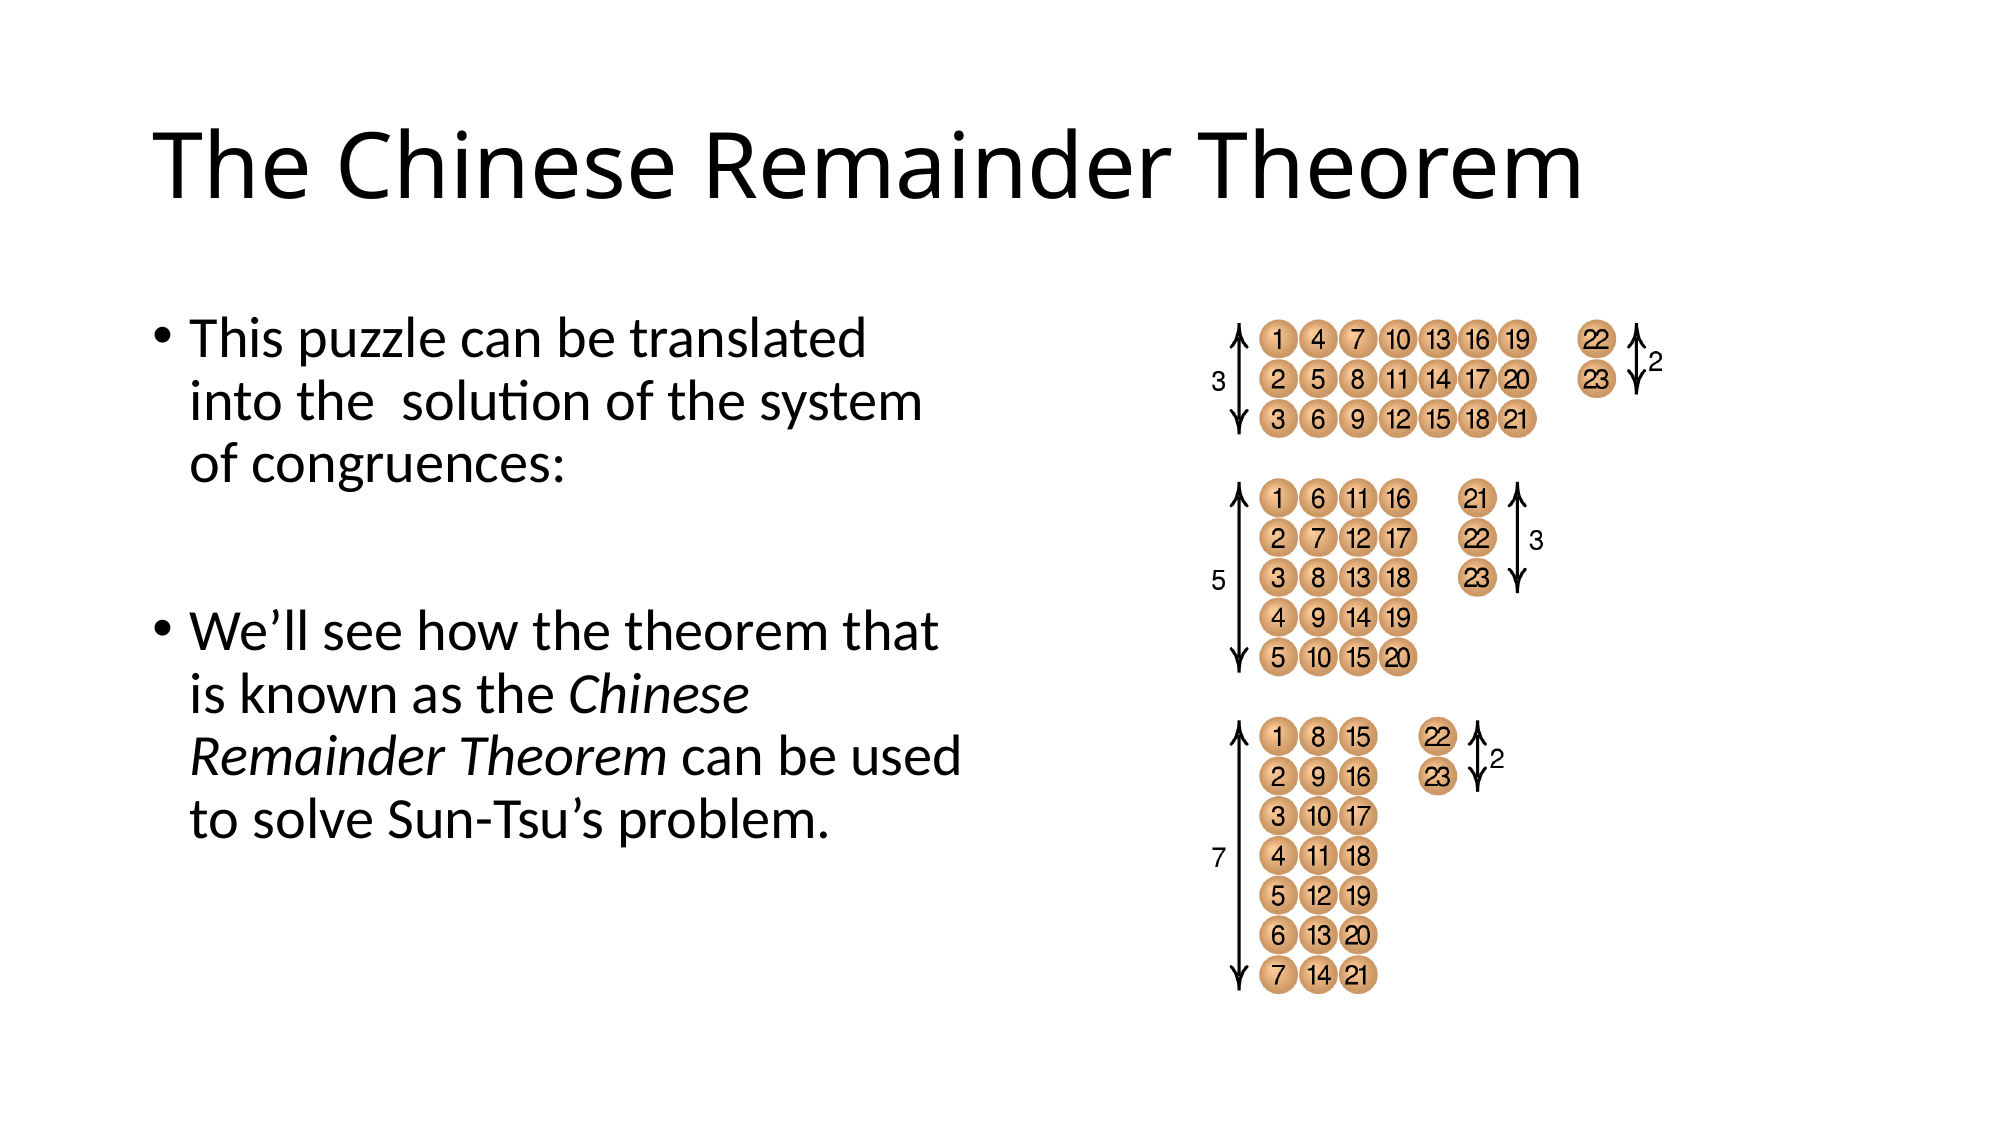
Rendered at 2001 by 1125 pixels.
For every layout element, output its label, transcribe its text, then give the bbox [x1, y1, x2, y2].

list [1199, 299, 1676, 1014]
title The Chinese Remainder Theorem [137, 59, 1863, 278]
